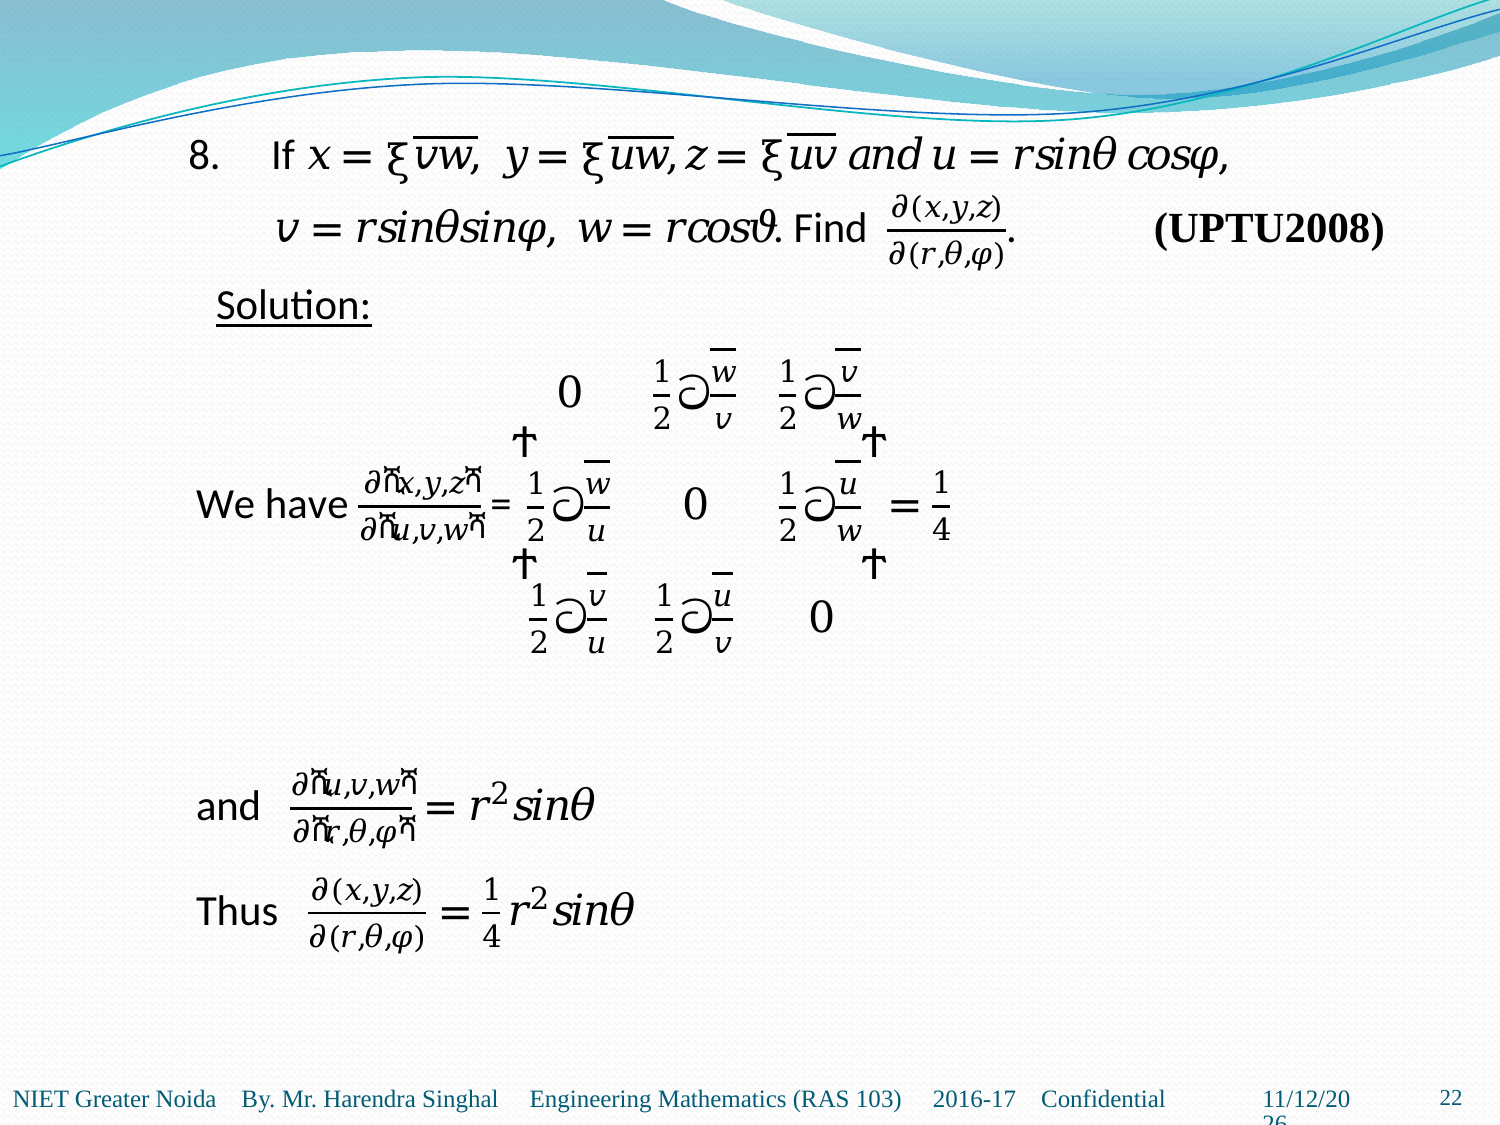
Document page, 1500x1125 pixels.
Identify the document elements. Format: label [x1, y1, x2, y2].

footer [12, 1052, 44, 1113]
text_box [50, 75, 1466, 1125]
